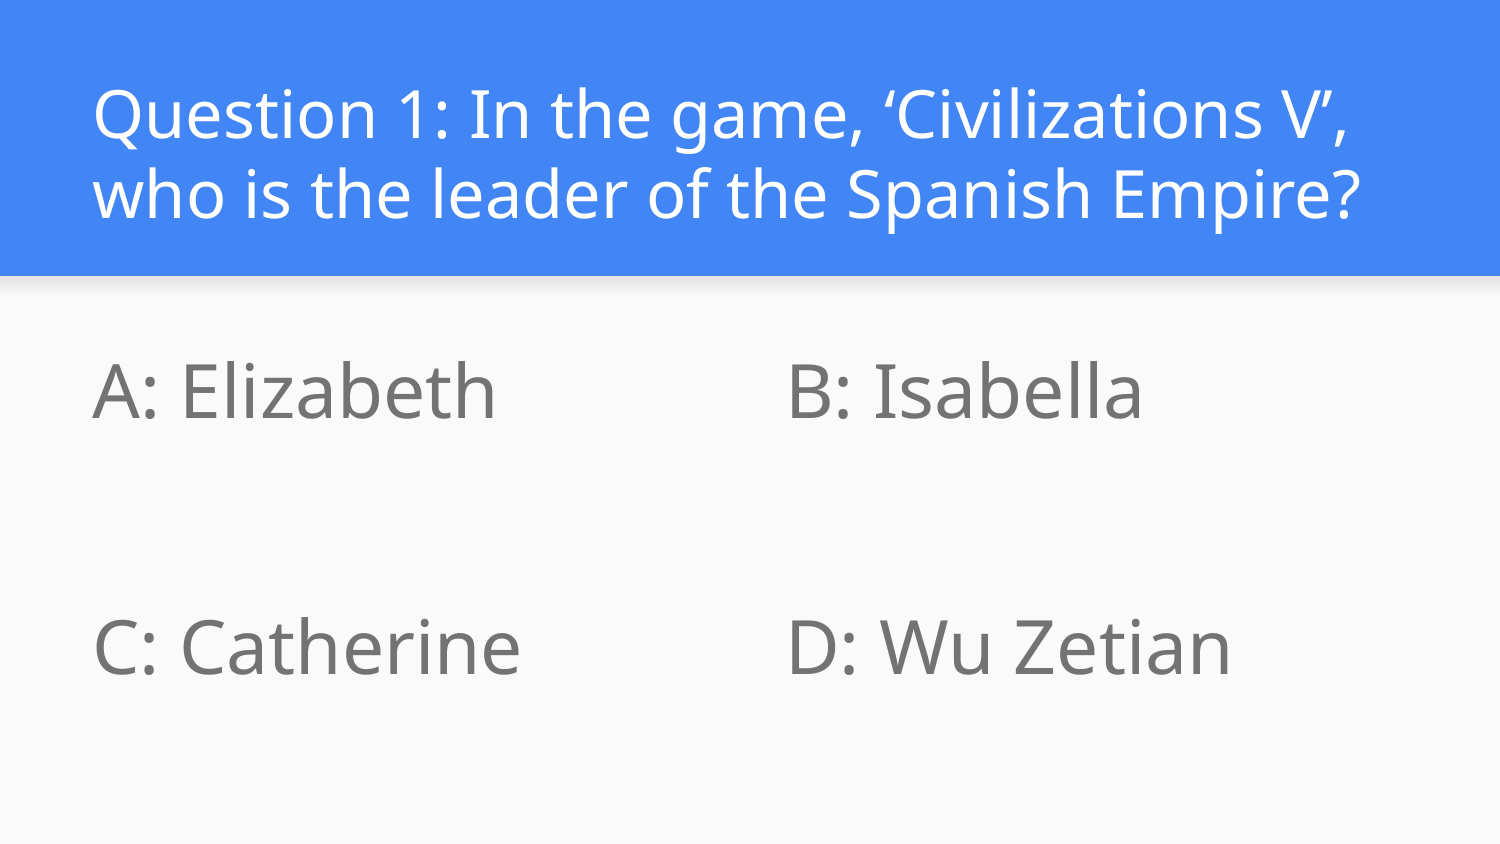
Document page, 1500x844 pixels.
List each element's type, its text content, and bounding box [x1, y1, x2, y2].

list C: Catherine [77, 570, 734, 774]
title Question 1: In the game, ‘Civilizations V’, who is the leader of the Spanish Empire? [77, 121, 1427, 248]
list A: Elizabeth [77, 314, 734, 518]
list D: Wu Zetian [770, 570, 1427, 774]
list B: Isabella [770, 314, 1427, 518]
